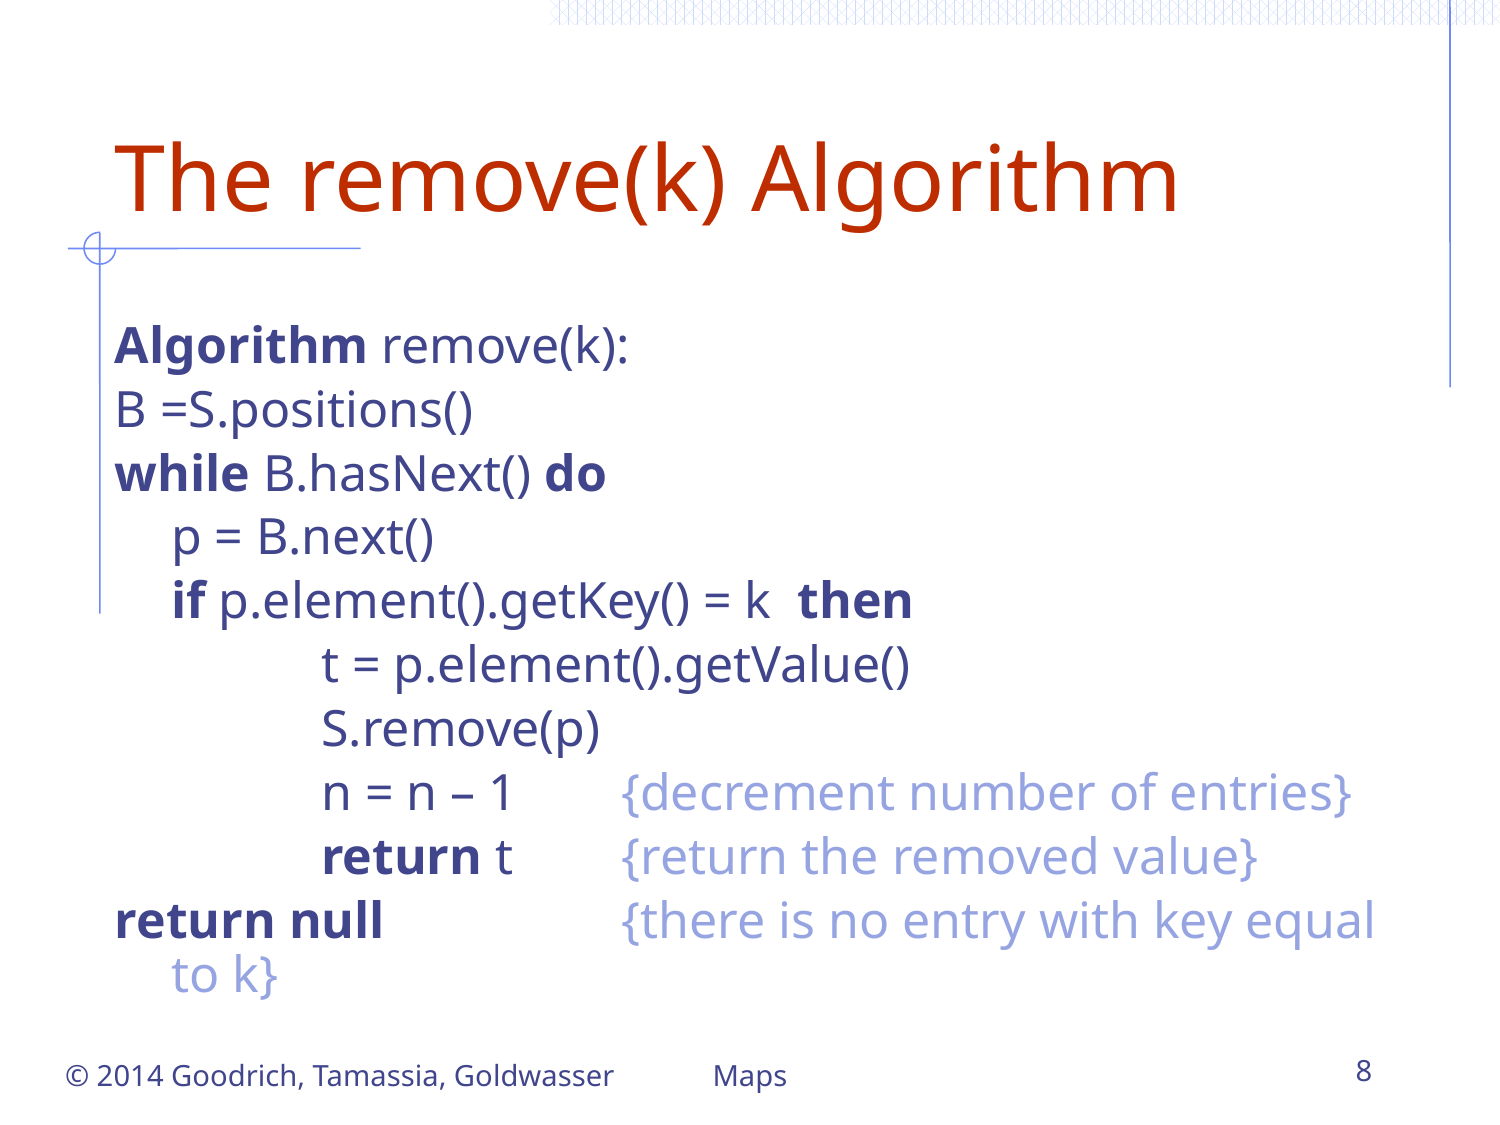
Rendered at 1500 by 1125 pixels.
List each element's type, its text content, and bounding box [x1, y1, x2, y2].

footer Maps [676, 1024, 988, 1101]
title The remove(k) Algorithm [99, 50, 1413, 238]
slide_number © 2014 Goodrich, Tamassia, Goldwasser [49, 1024, 676, 1101]
slide_number 8 [1074, 1024, 1388, 1101]
list Algorithm remove(k): B =S.positions() while B.hasNext() do p = B.next() if p.element().getKey() = k then t = p.element().getValue() S.remove(p) n = n – 1 {decrement number of entries} return t {return the removed value} return null {there is no entry with key equal to k} [99, 312, 1450, 988]
